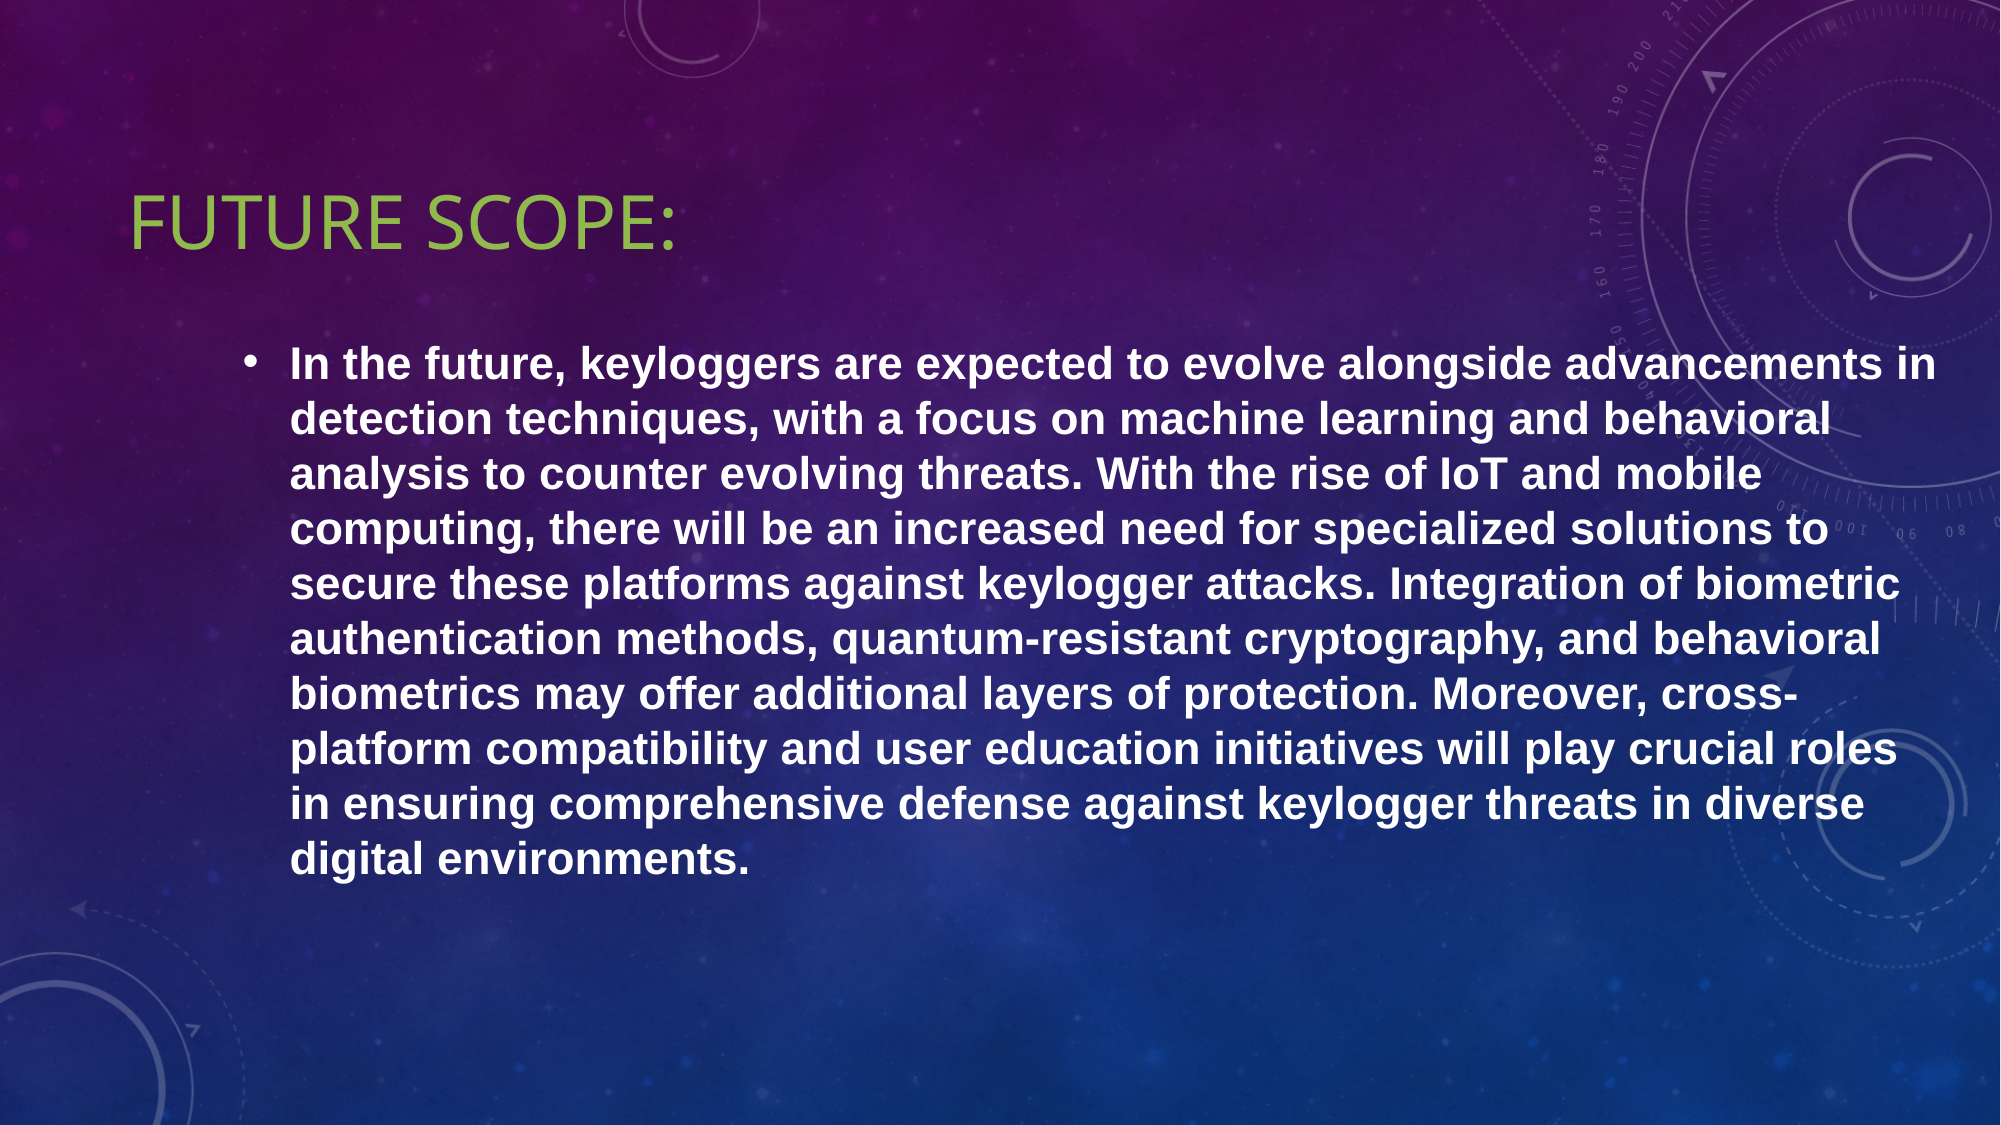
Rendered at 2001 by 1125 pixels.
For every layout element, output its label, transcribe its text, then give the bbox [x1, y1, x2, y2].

title FUTURE SCOPE: [112, 99, 1775, 339]
picture [0, 0, 2001, 1125]
list In the future, keyloggers are expected to evolve alongside advancements in detection techniques, with a focus on machine learning and behavioral analysis to counter evolving threats. With the rise of IoT and mobile computing, there will be an increased need for specialized solutions to secure these platforms against keylogger attacks. Integration of biometric authentication methods, quantum-resistant cryptography, and behavioral biometrics may offer additional layers of protection. Moreover, cross-platform compatibility and user education initiatives will play crucial roles in ensuring comprehensive defense against keylogger threats in diverse digital environments. [227, 309, 1962, 908]
